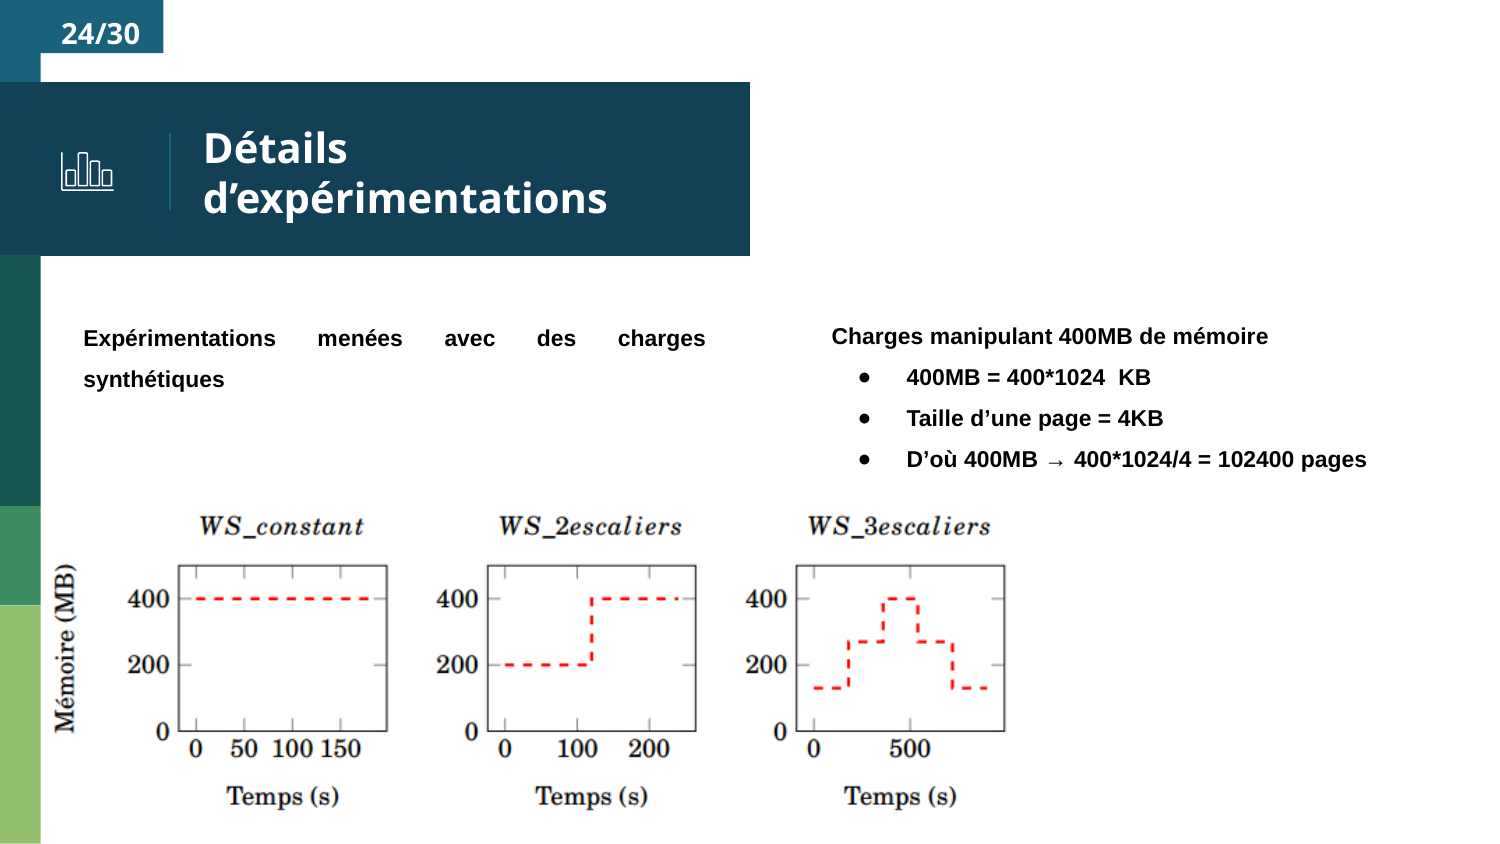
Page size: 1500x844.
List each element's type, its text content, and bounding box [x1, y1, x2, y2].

picture [48, 511, 1012, 816]
text_box Charges manipulant 400MB de mémoire 400MB = 400*1024 KB Taille d’une page = 4KB D’où 400MB → 400*1024/4 = 102400 pages [805, 272, 1472, 508]
slide_number ‹#›/30 [38, 0, 164, 54]
text_box Expérimentations menées avec des charges synthétiques [61, 282, 729, 420]
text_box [61, 152, 114, 191]
title Détails d’expérimentations [187, 87, 715, 256]
